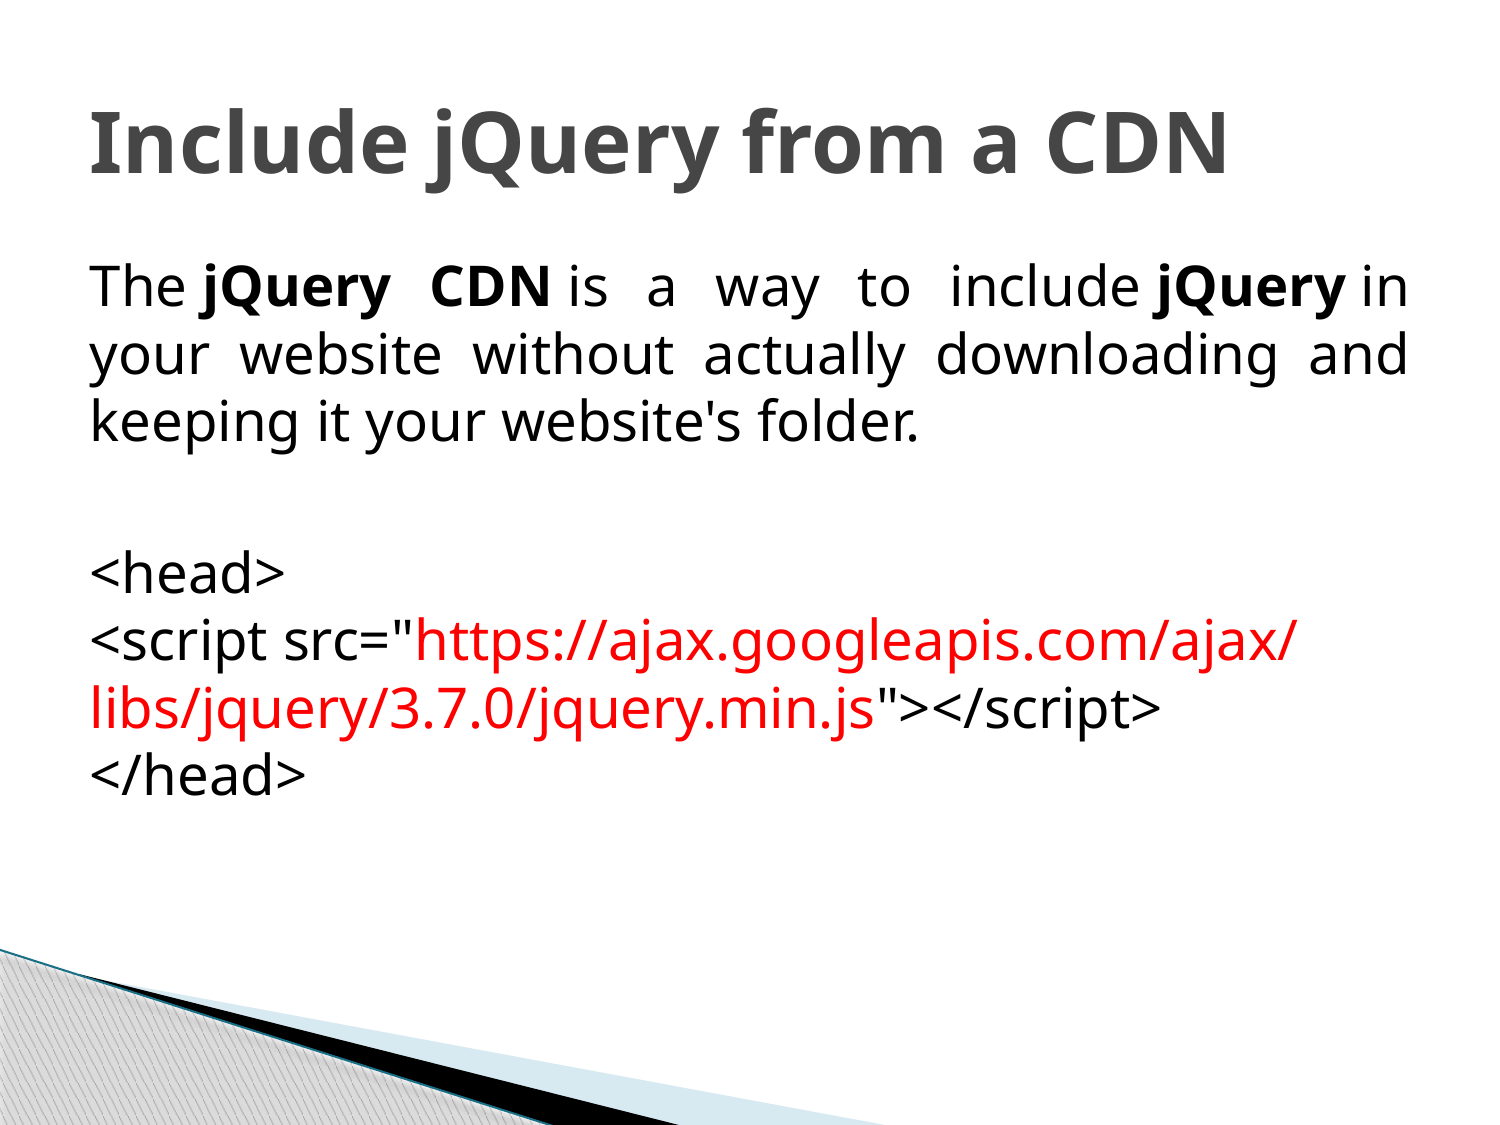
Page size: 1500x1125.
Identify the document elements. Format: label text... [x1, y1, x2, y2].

list The jQuery CDN is a way to include jQuery in your website without actually downloading and keeping it your website's folder. <head> <script src="https://ajax.googleapis.com/ajax/libs/jquery/3.7.0/jquery.min.js"></script> </head> [75, 243, 1425, 986]
title Include jQuery from a CDN [75, 45, 1425, 233]
